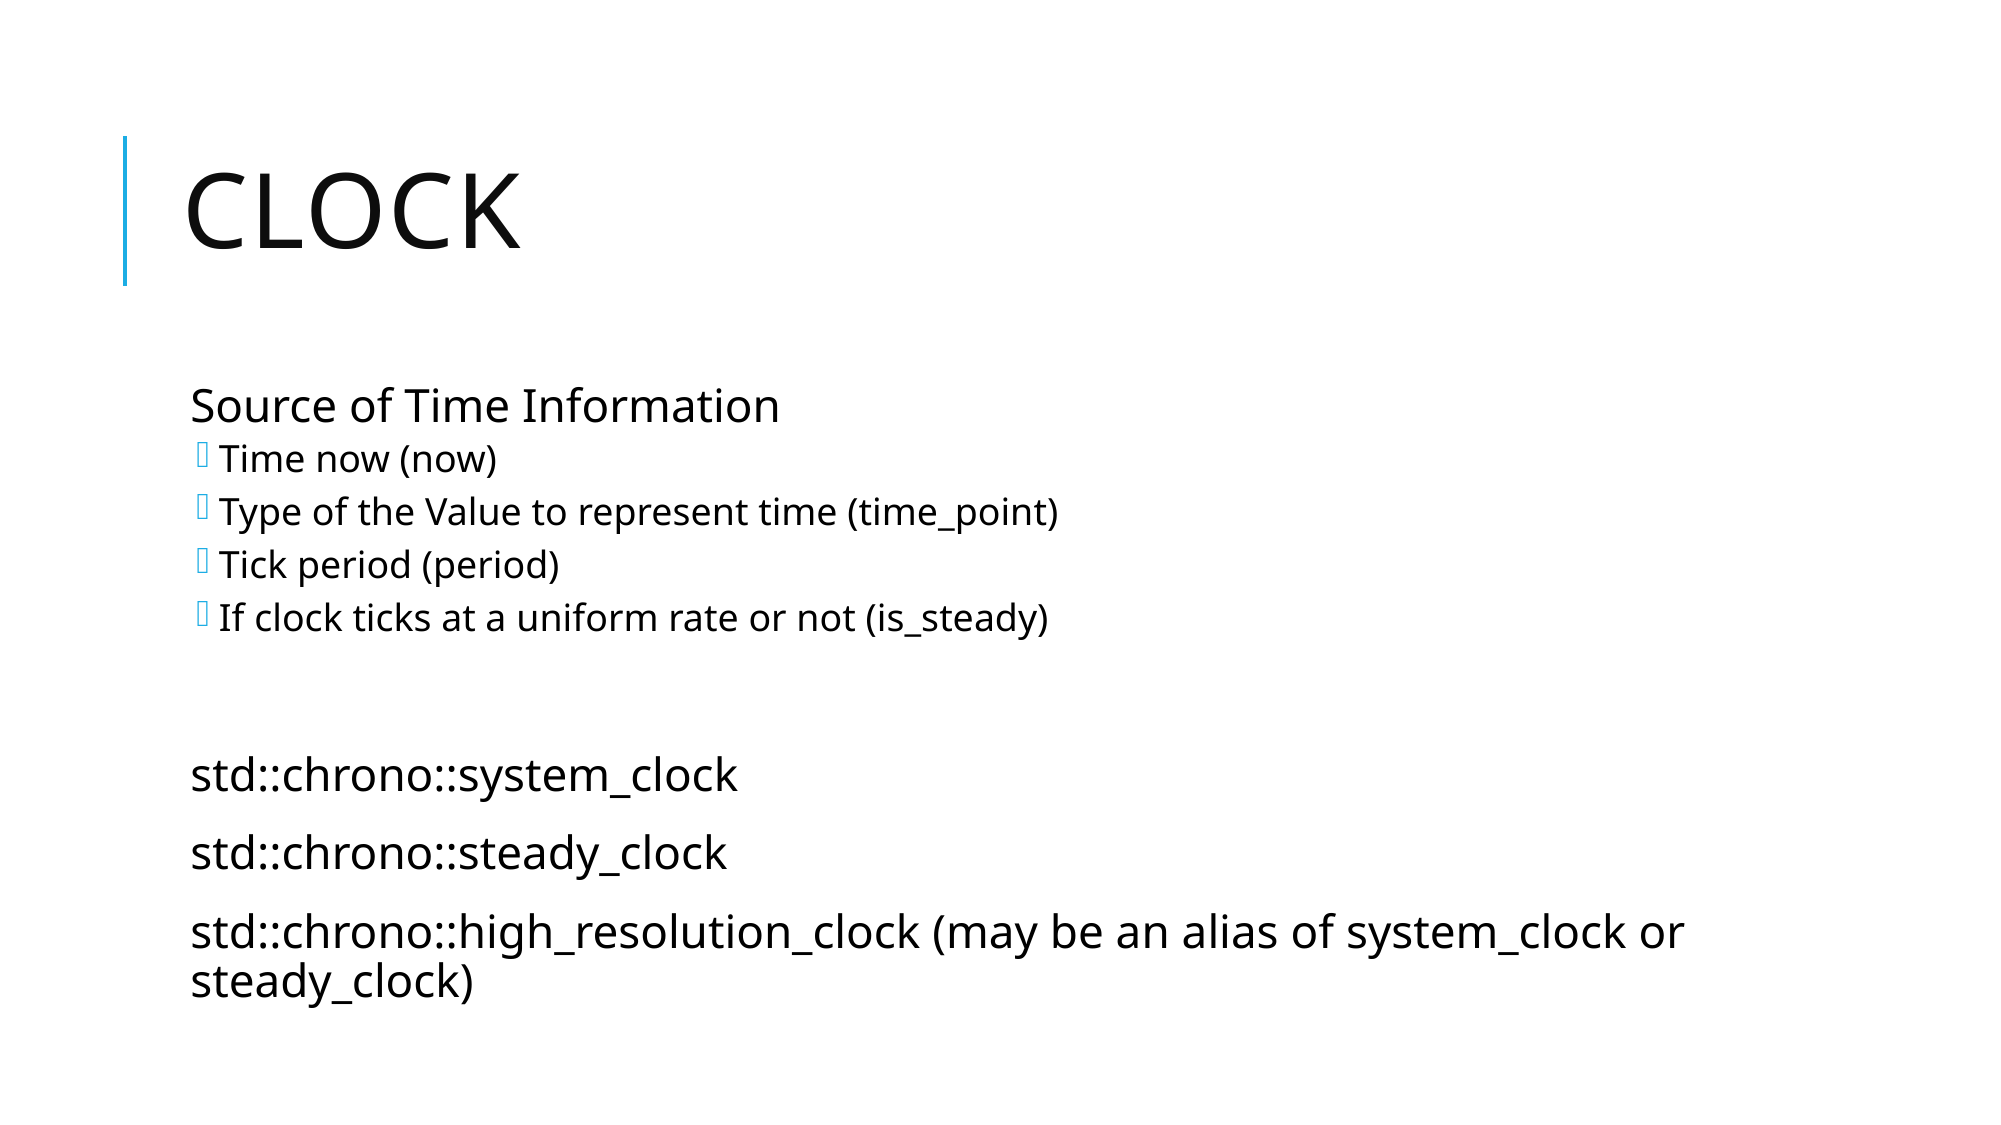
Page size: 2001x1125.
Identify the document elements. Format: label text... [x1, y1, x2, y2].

title Clock [168, 96, 1763, 342]
list Source of Time Information Time now (now) Type of the Value to represent time (time_point) Tick period (period) If clock ticks at a uniform rate or not (is_steady) std::chrono::system_clock std::chrono::steady_clock std::chrono::high_resolution_clock (may be an alias of system_clock or steady_clock) [168, 375, 1763, 1035]
